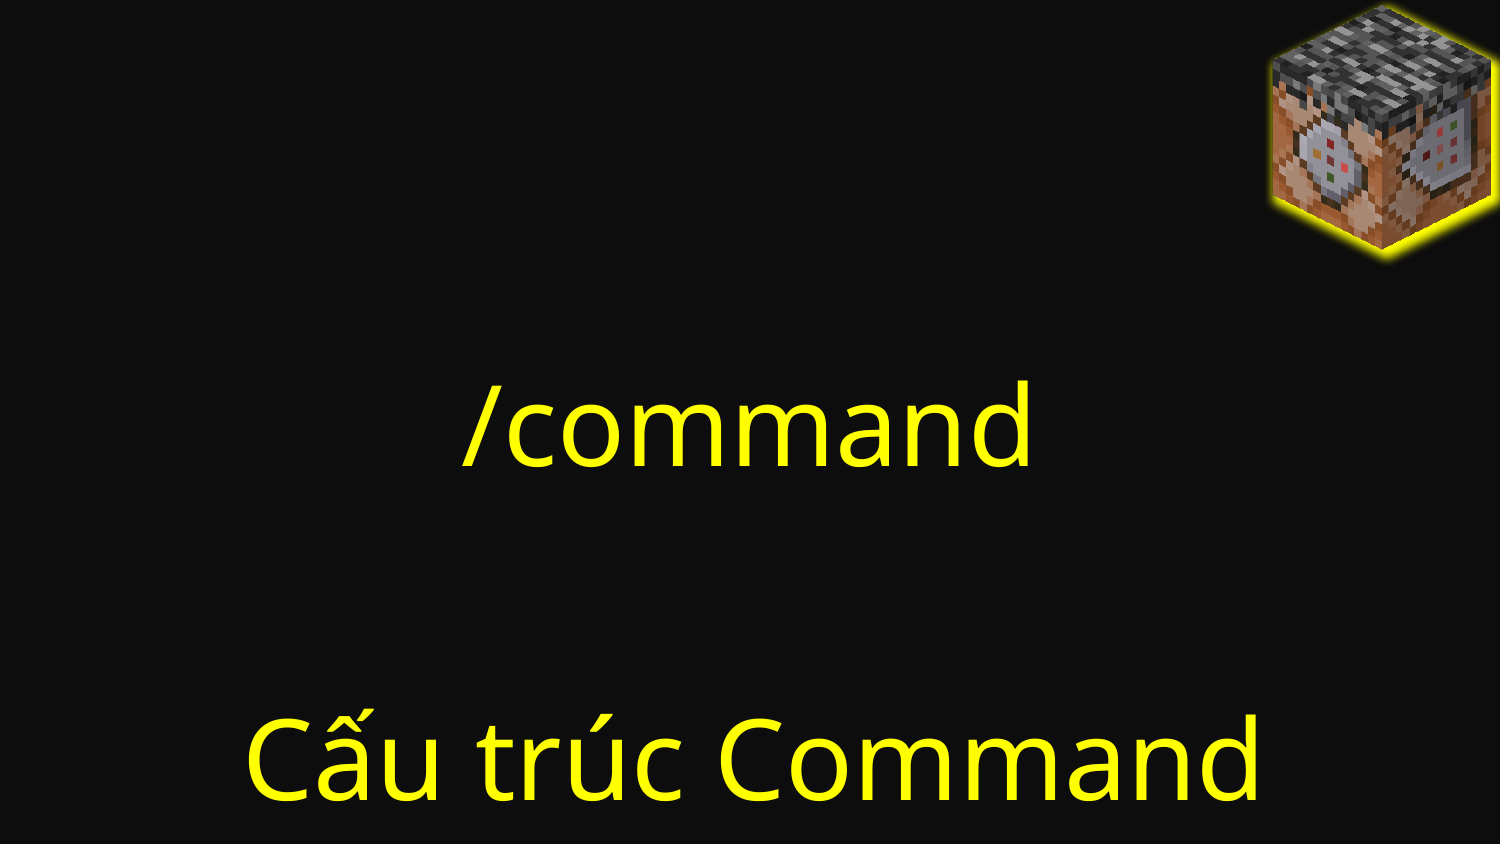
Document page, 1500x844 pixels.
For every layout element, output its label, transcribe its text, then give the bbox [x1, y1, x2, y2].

text_box Cấu trúc Command [227, 680, 1282, 831]
text_box /command [446, 346, 1053, 496]
picture [1259, 4, 1500, 250]
